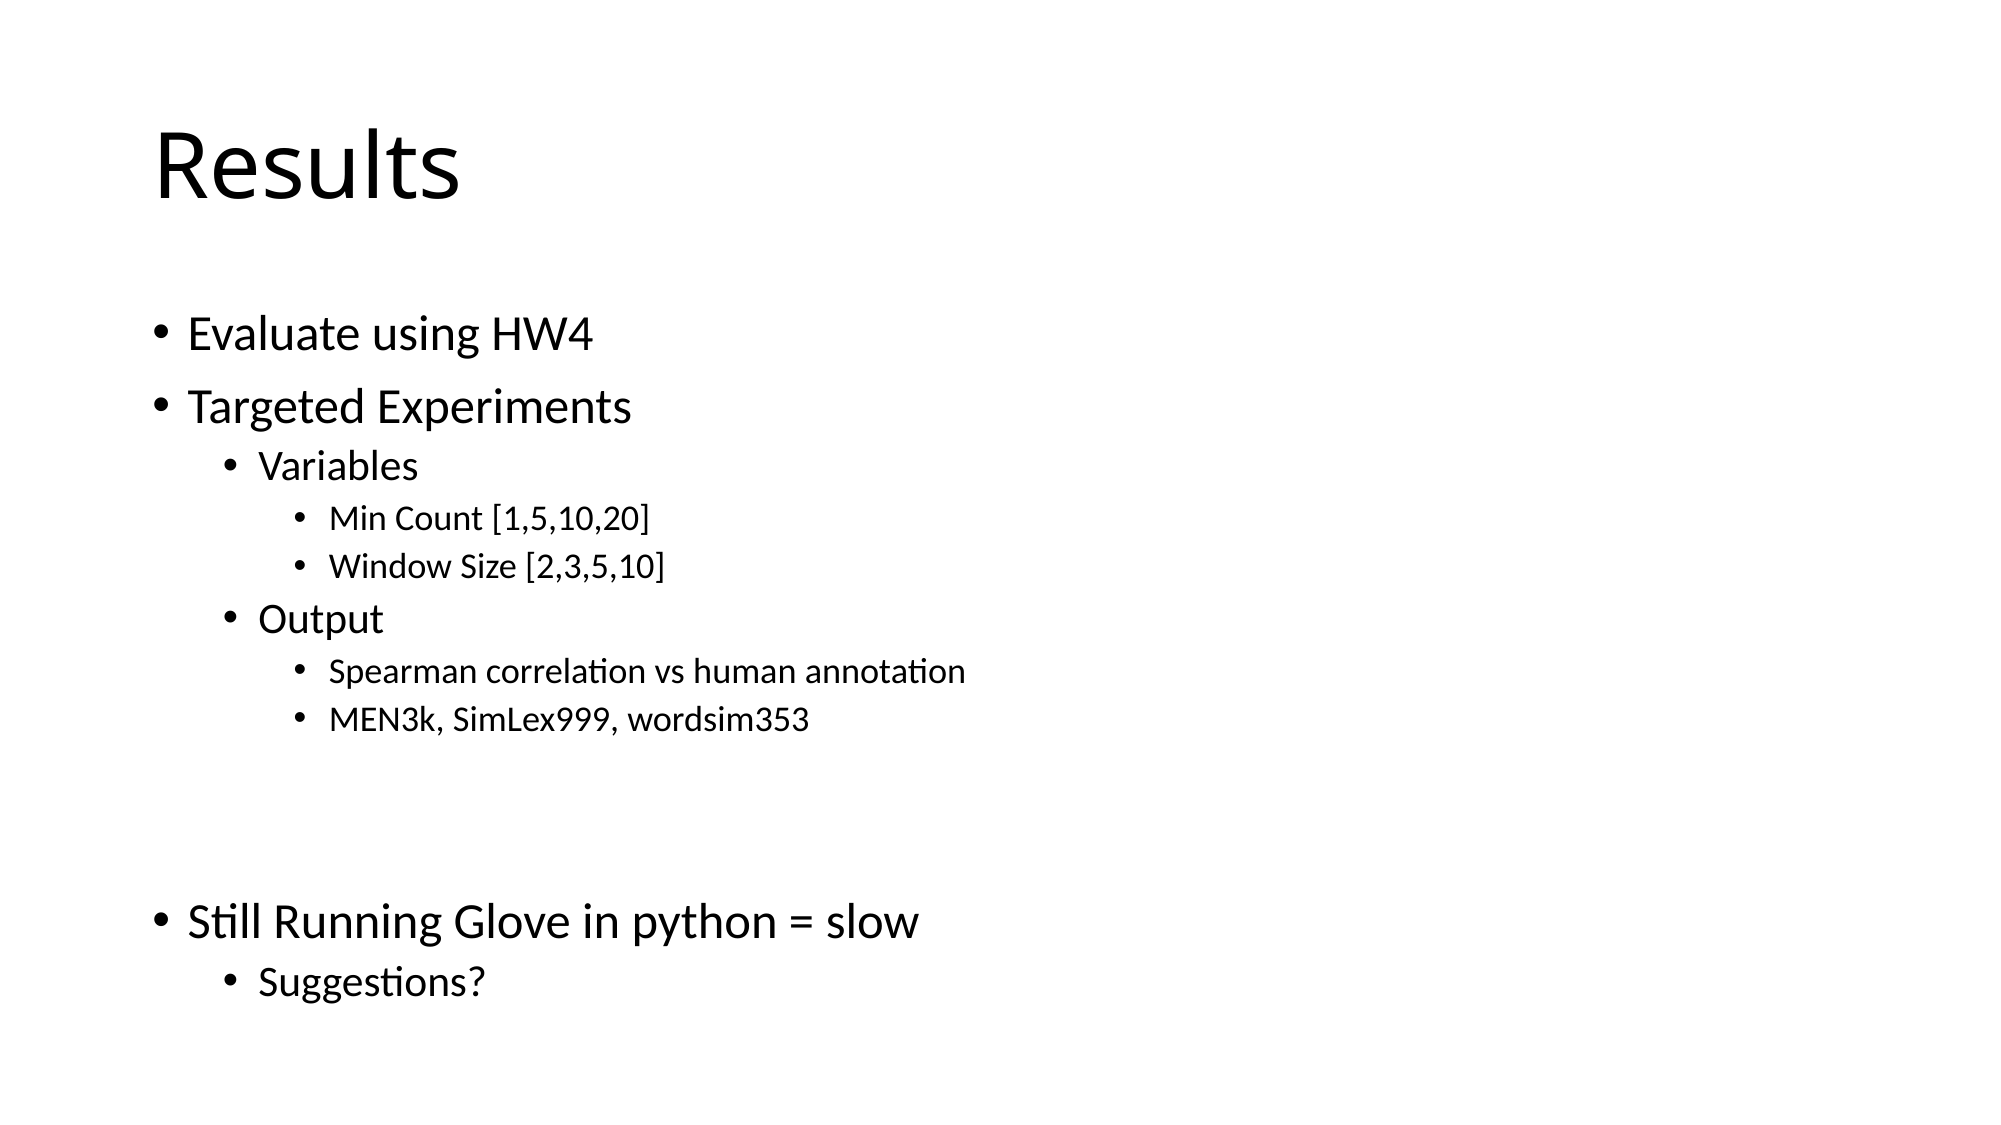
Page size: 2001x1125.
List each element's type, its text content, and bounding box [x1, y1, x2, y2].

list Evaluate using HW4 Targeted Experiments Variables Min Count [1,5,10,20] Window Size [2,3,5,10] Output Spearman correlation vs human annotation MEN3k, SimLex999, wordsim353 Still Running Glove in python = slow Suggestions? [137, 299, 1863, 1014]
title Results [137, 59, 1863, 278]
